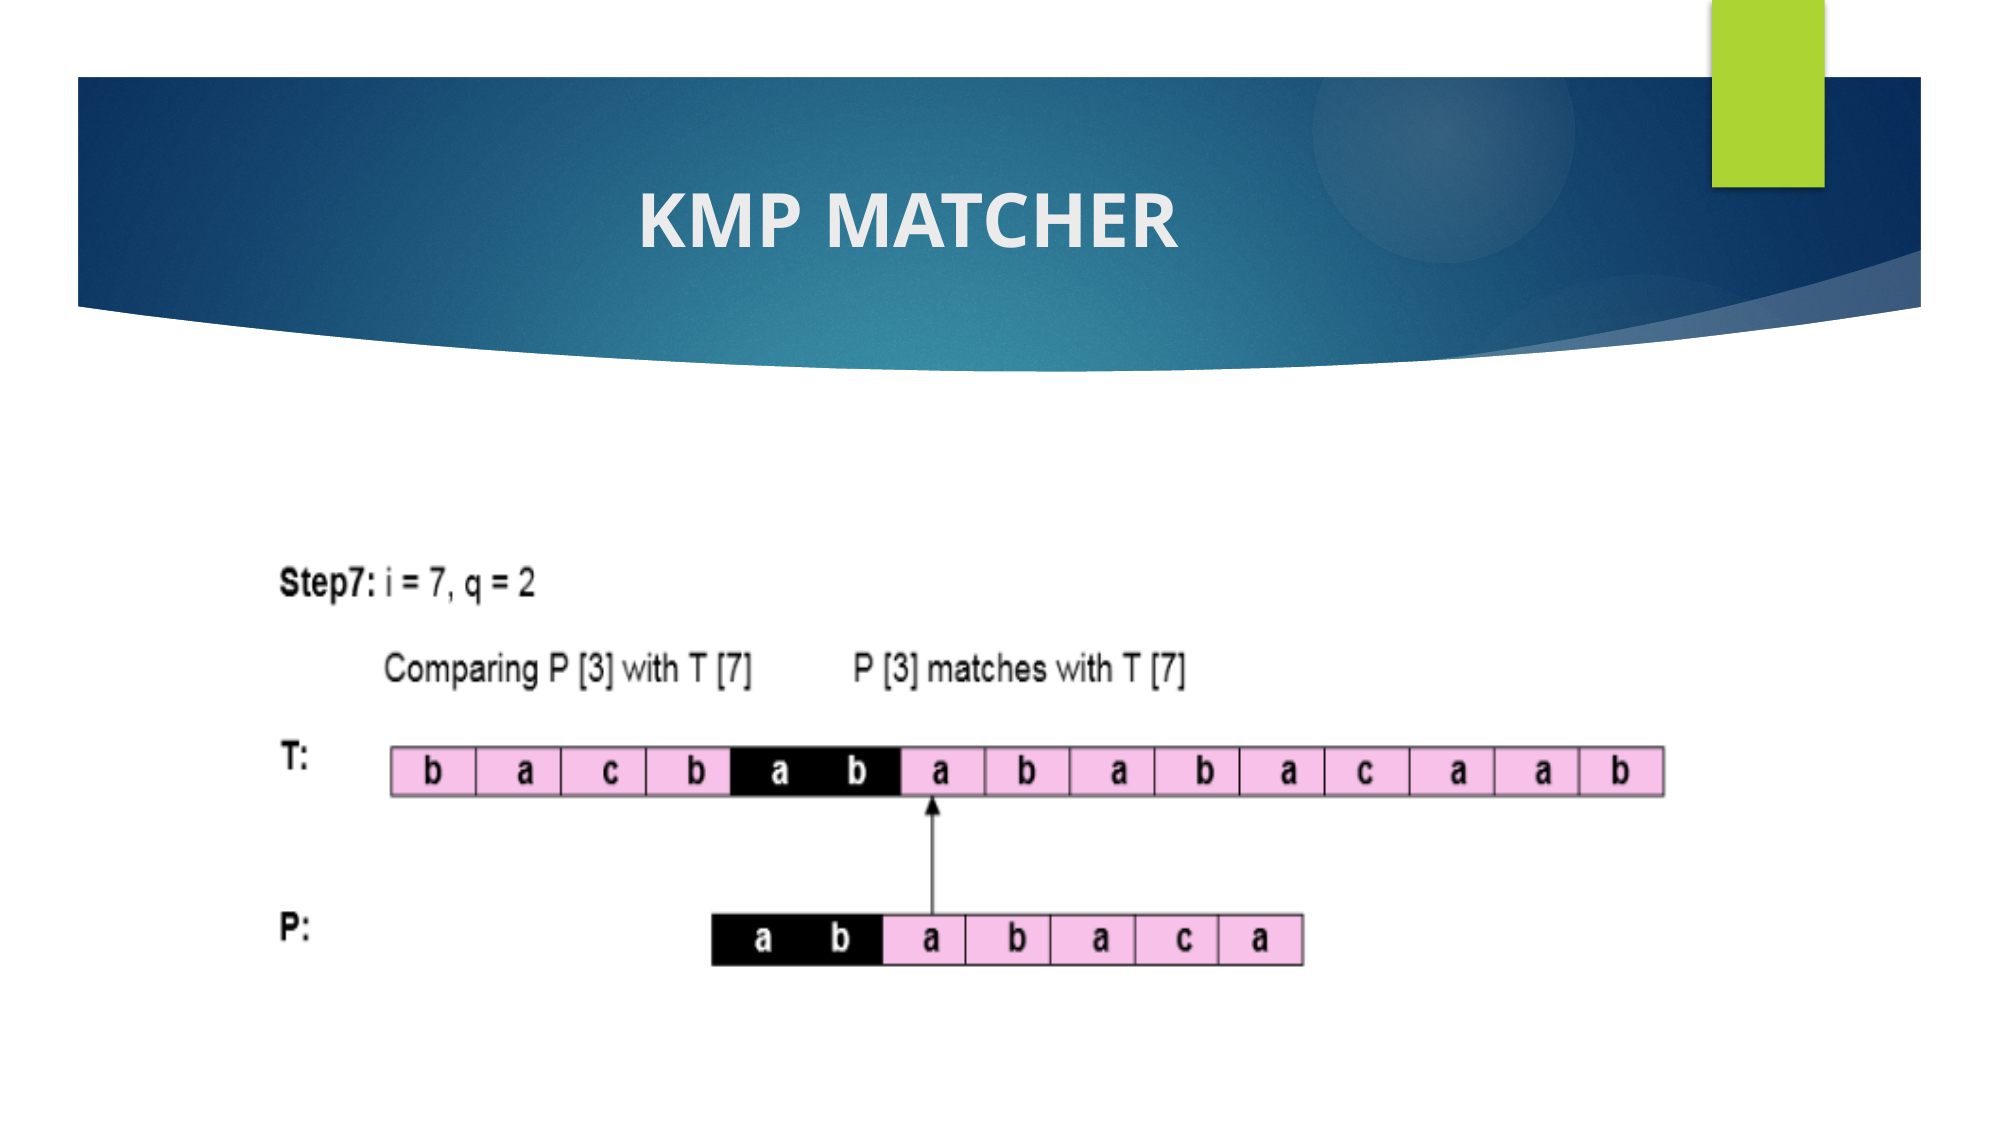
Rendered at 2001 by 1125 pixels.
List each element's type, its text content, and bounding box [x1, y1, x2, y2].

title KMP MATCHER [189, 159, 1627, 276]
picture [275, 551, 1670, 993]
